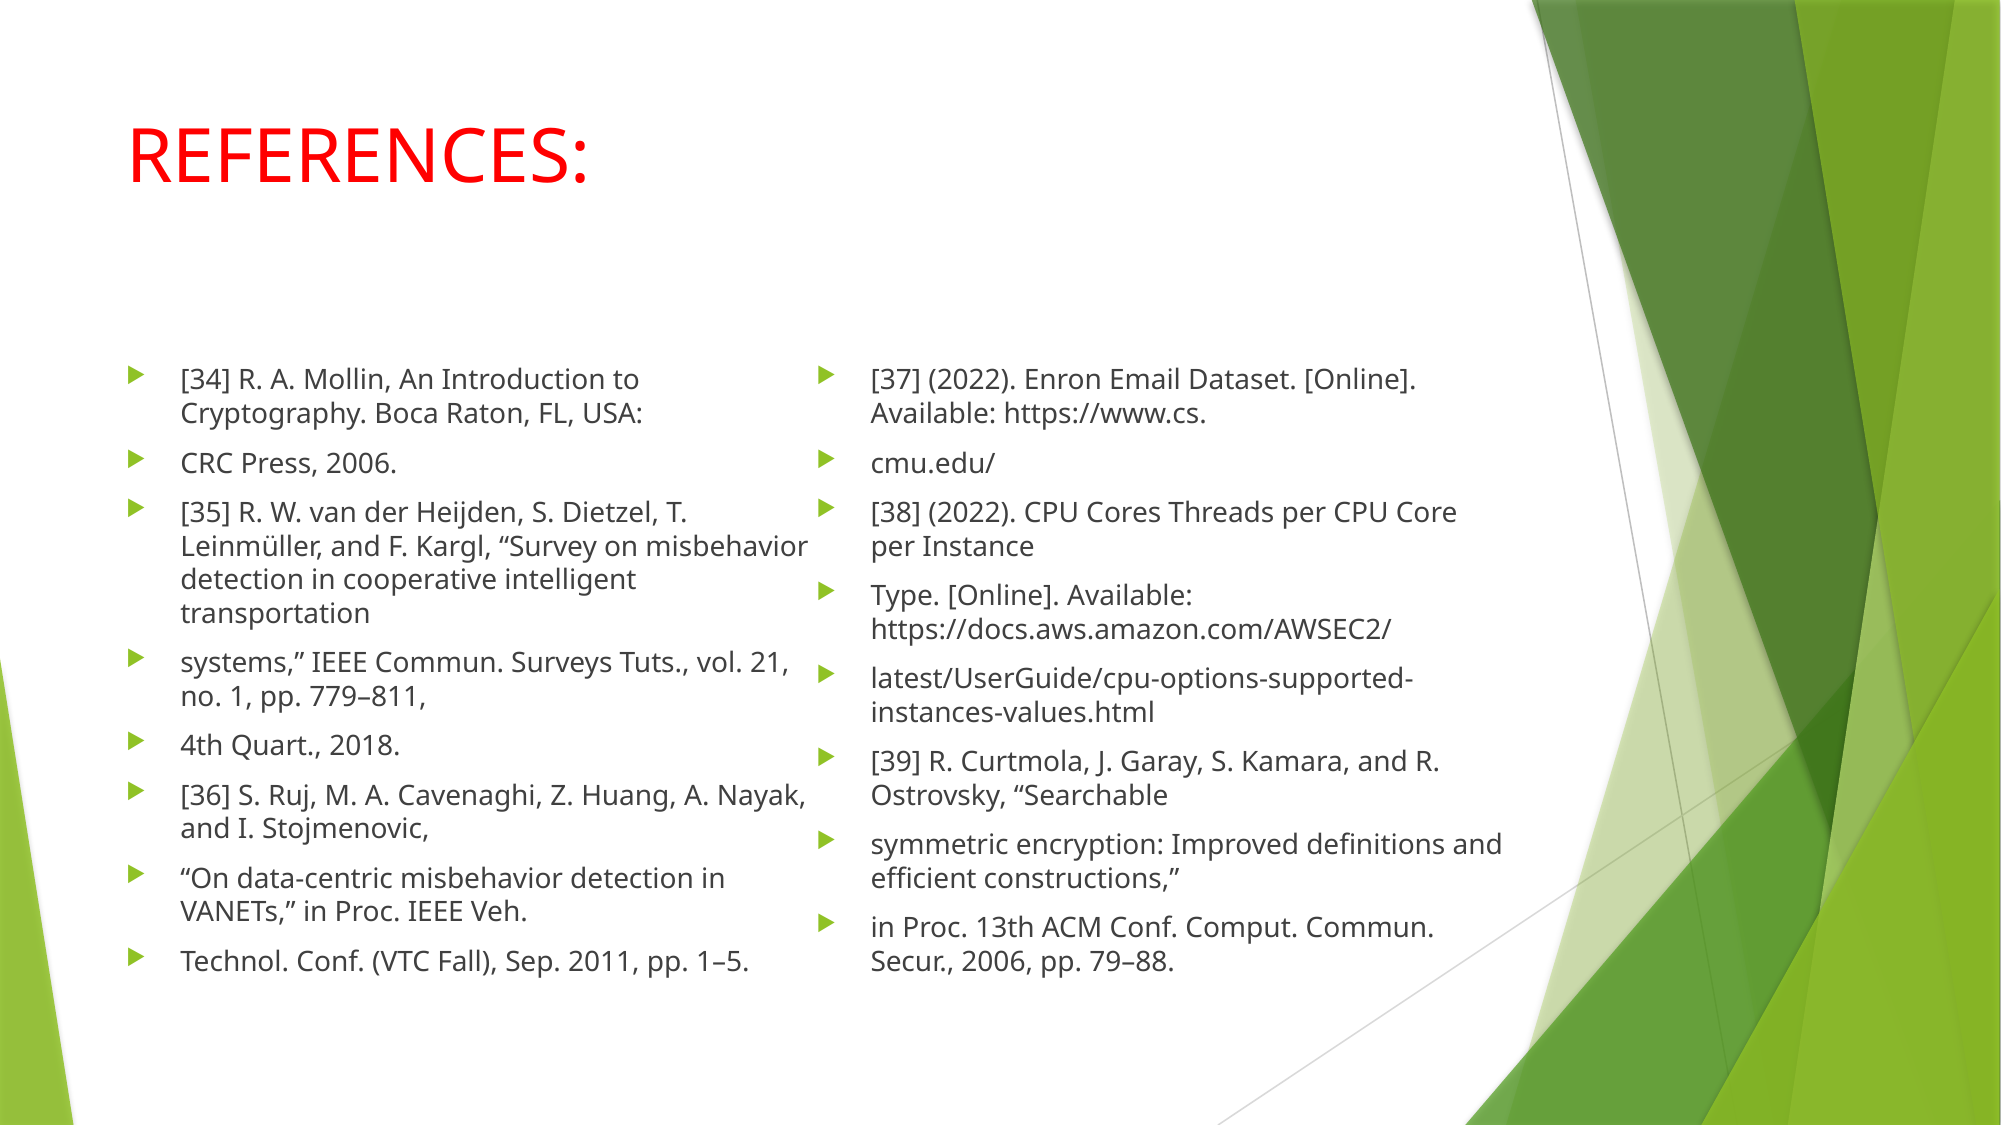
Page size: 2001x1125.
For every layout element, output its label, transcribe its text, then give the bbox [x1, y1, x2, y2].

title REFERENCES: [111, 99, 1522, 317]
list [34] R. A. Mollin, An Introduction to Cryptography. Boca Raton, FL, USA: CRC Press, 2006. [35] R. W. van der Heijden, S. Dietzel, T. Leinmüller, and F. Kargl, “Survey on misbehavior detection in cooperative intelligent transportation systems,” IEEE Commun. Surveys Tuts., vol. 21, no. 1, pp. 779–811, 4th Quart., 2018. [36] S. Ruj, M. A. Cavenaghi, Z. Huang, A. Nayak, and I. Stojmenovic, “On data-centric misbehavior detection in VANETs,” in Proc. IEEE Veh. Technol. Conf. (VTC Fall), Sep. 2011, pp. 1–5. [37] (2022). Enron Email Dataset. [Online]. Available: https://www.cs. cmu.edu/ [38] (2022). CPU Cores Threads per CPU Core per Instance Type. [Online]. Available: https://docs.aws.amazon.com/AWSEC2/ latest/UserGuide/cpu-options-supported-instances-values.html [39] R. Curtmola, J. Garay, S. Kamara, and R. Ostrovsky, “Searchable symmetric encryption: Improved definitions and efficient constructions,” in Proc. 13th ACM Conf. Comput. Commun. Secur., 2006, pp. 79–88. [111, 354, 1522, 992]
